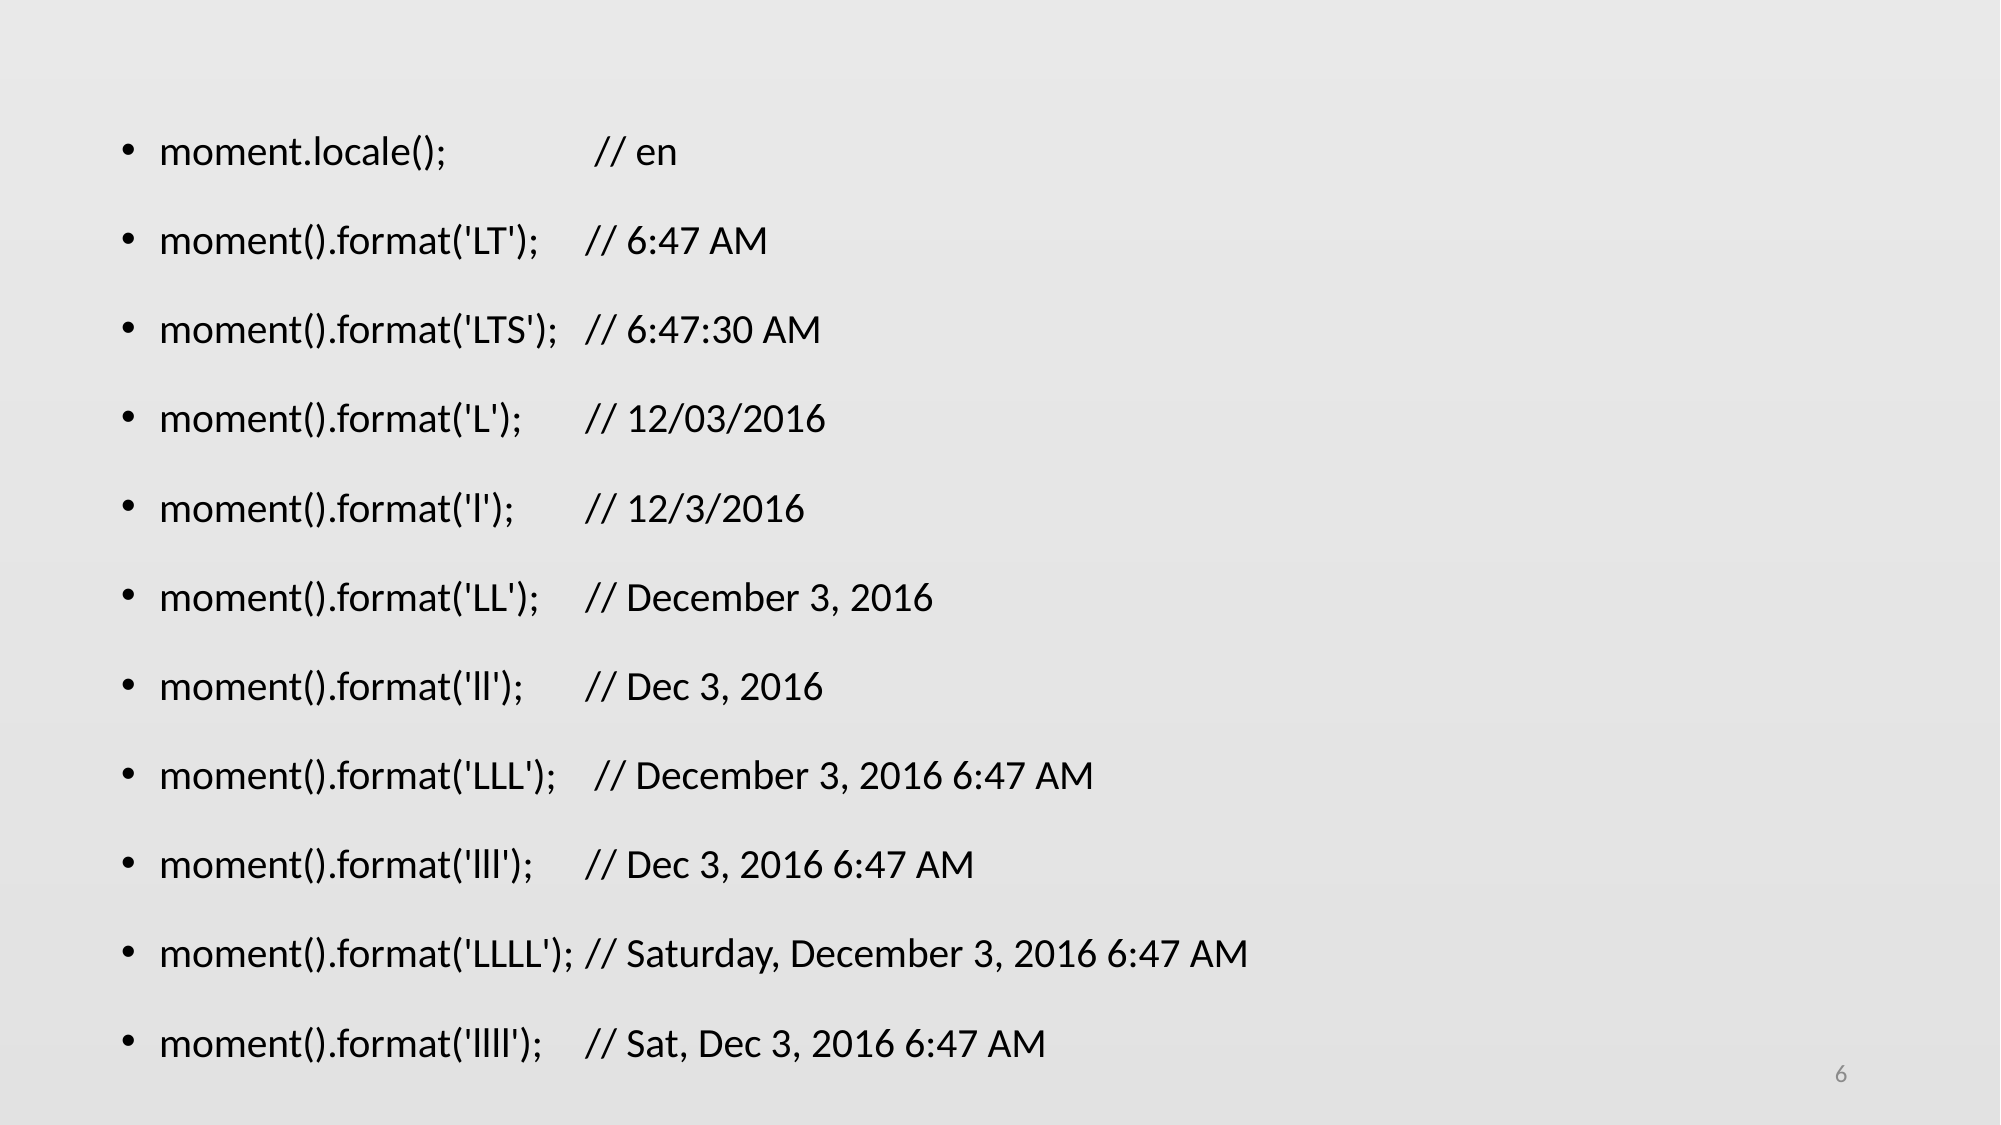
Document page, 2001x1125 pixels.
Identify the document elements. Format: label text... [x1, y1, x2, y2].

list moment.locale(); // en moment().format('LT'); // 6:47 AM moment().format('LTS'); // 6:47:30 AM moment().format('L'); // 12/03/2016 moment().format('l'); // 12/3/2016 moment().format('LL'); // December 3, 2016 moment().format('ll'); // Dec 3, 2016 moment().format('LLL'); // December 3, 2016 6:47 AM moment().format('lll'); // Dec 3, 2016 6:47 AM moment().format('LLLL'); // Saturday, December 3, 2016 6:47 AM moment().format('llll'); // Sat, Dec 3, 2016 6:47 AM [106, 91, 1882, 1073]
slide_number 6 [1412, 1042, 1863, 1103]
